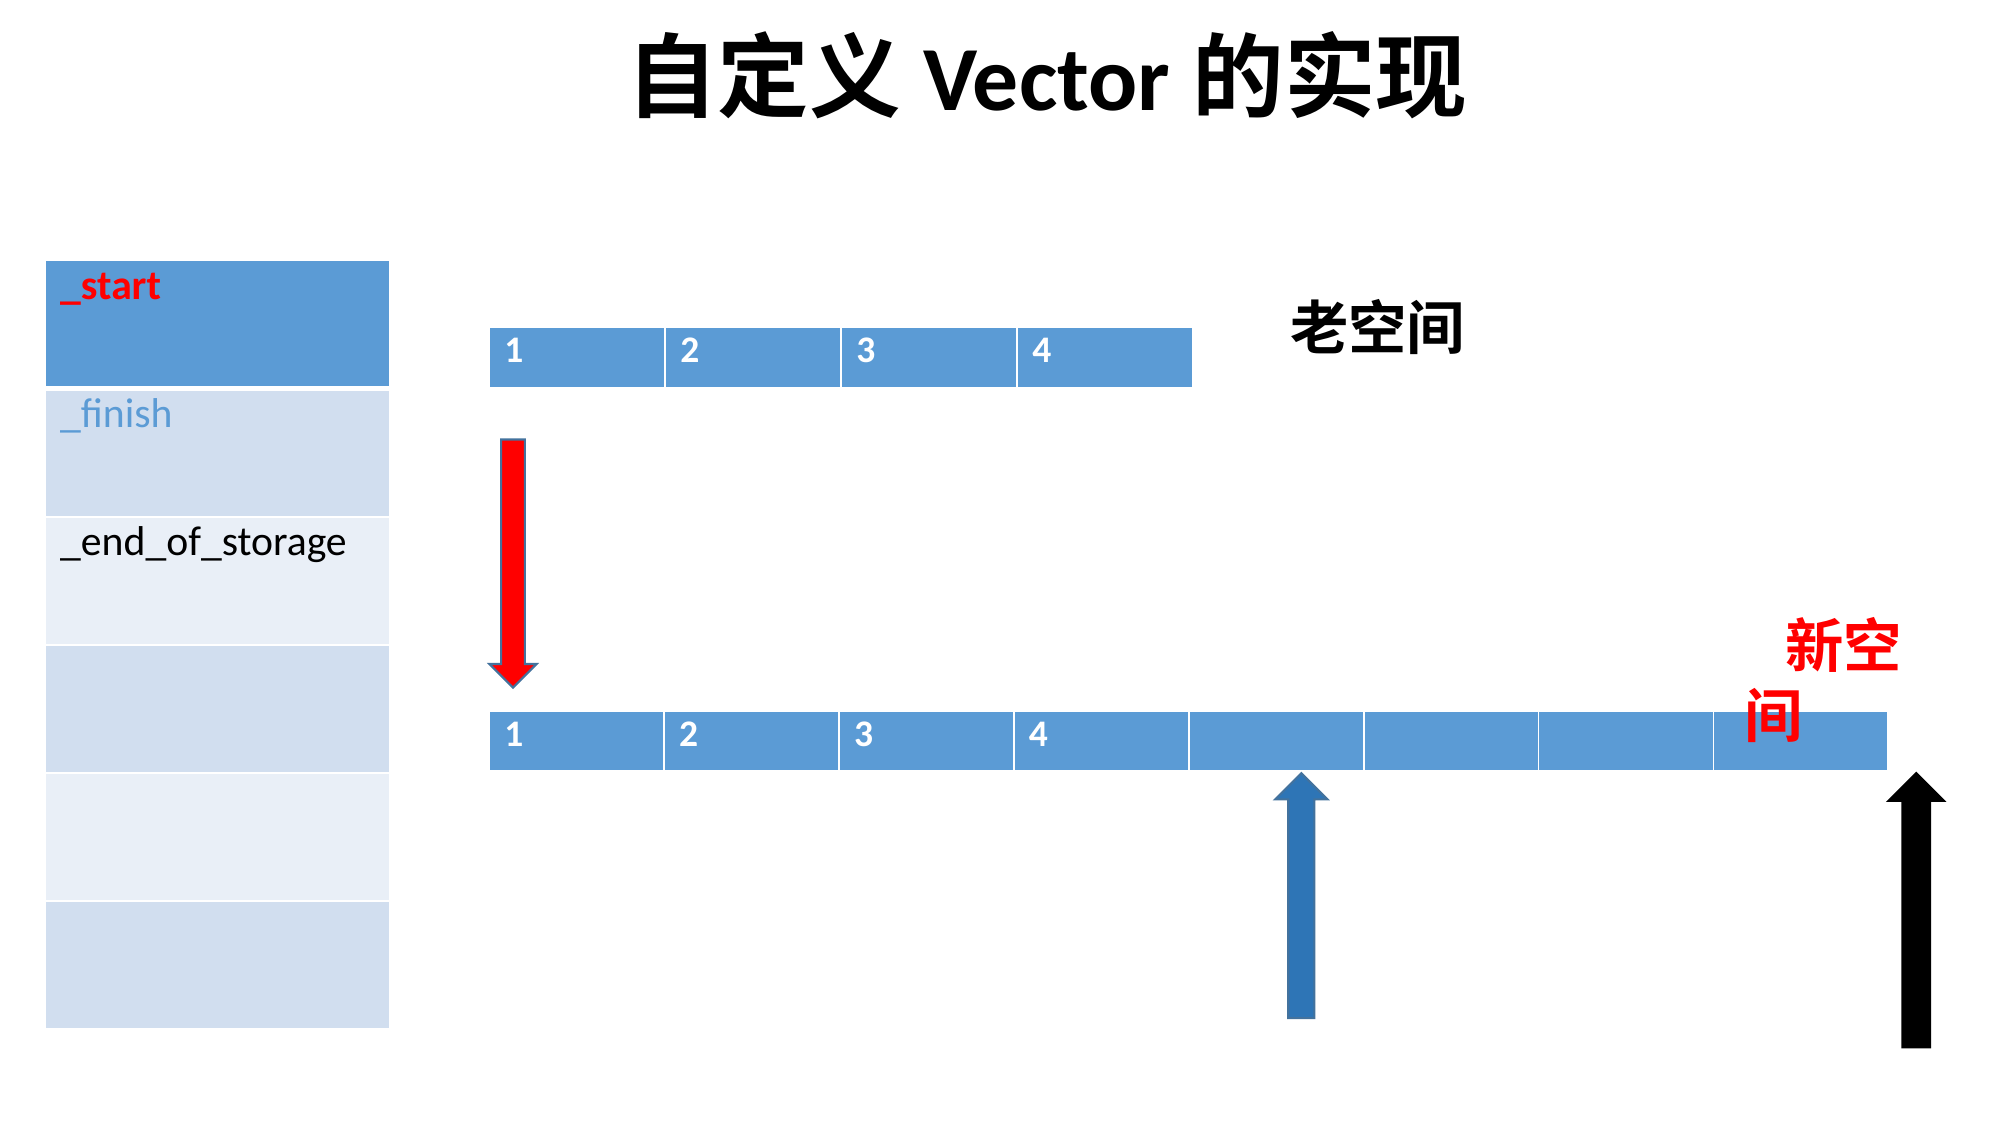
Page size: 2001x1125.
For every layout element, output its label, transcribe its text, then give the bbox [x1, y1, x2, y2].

table_header [1714, 712, 1887, 770]
text_box [1272, 771, 1330, 1020]
table_header 4 [1015, 712, 1188, 770]
table_header [1365, 712, 1538, 770]
table_header 3 [840, 712, 1013, 770]
table_cell [46, 646, 389, 772]
table_header [1539, 712, 1713, 770]
table_cell [46, 902, 389, 1028]
text_box [1885, 771, 1947, 1049]
table_header 2 [665, 712, 838, 770]
table_cell [46, 774, 389, 900]
table_header 2 [666, 328, 840, 387]
text_box 老空间 [1275, 283, 1769, 369]
table_header 1 [490, 712, 663, 770]
text_box 自定义Vector的实现 [611, 11, 1632, 136]
table_header [1190, 712, 1363, 770]
table_header 4 [1018, 328, 1192, 387]
table_cell _finish [46, 391, 389, 516]
table_cell _end_of_storage [46, 518, 389, 644]
table_header 1 [490, 328, 664, 387]
text_box [486, 438, 540, 690]
table_header _start [46, 261, 389, 386]
table_header 3 [842, 328, 1016, 387]
text_box 新空间 [1730, 602, 1966, 757]
